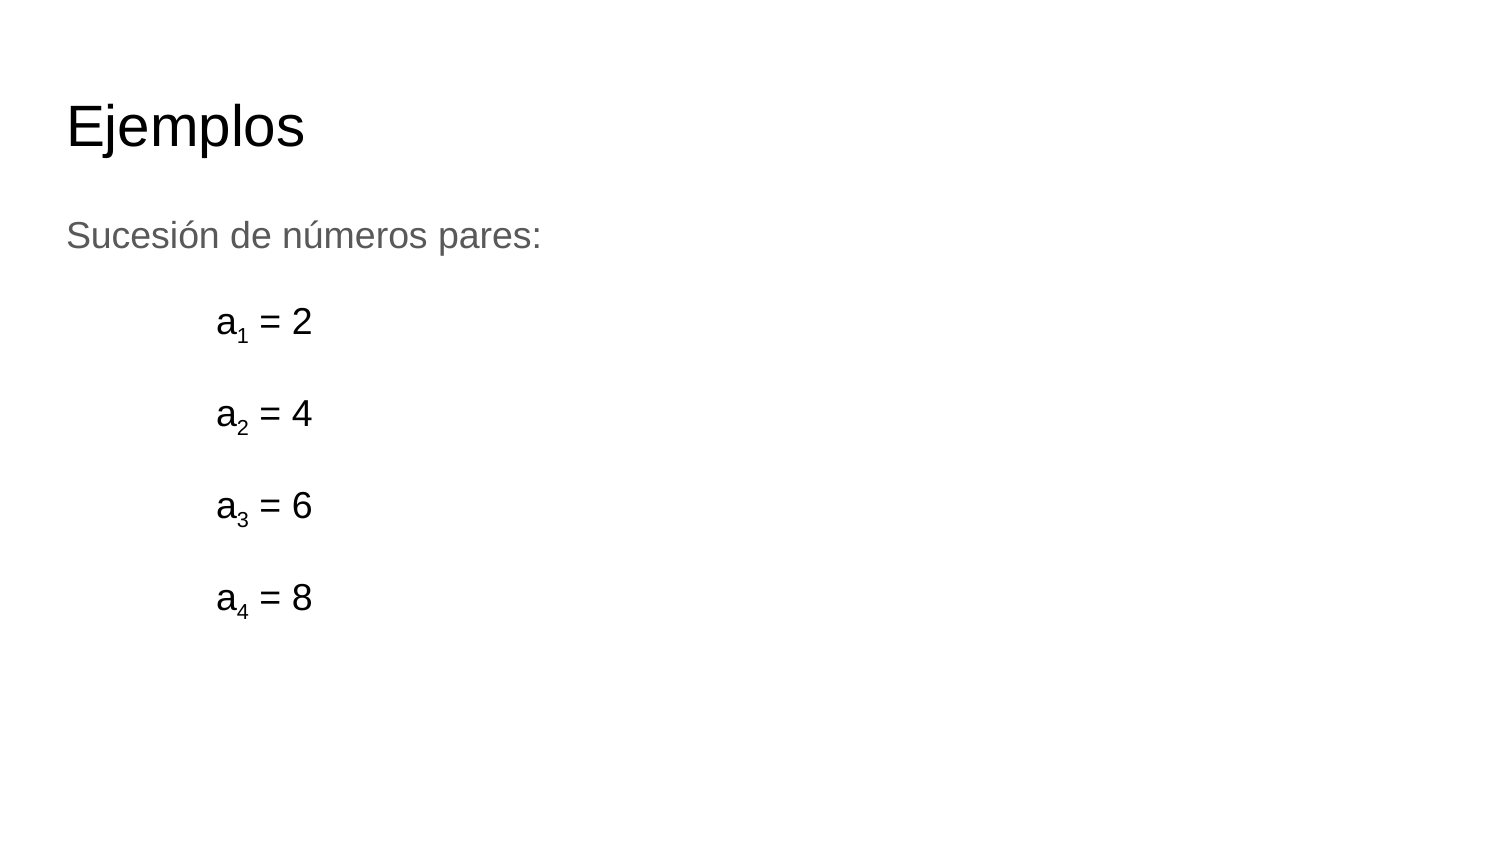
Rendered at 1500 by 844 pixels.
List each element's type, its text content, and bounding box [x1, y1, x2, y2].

title Ejemplos [51, 72, 1449, 167]
list Sucesión de números pares: a1 = 2 a2 = 4 a3 = 6 a4 = 8 [51, 189, 1449, 750]
